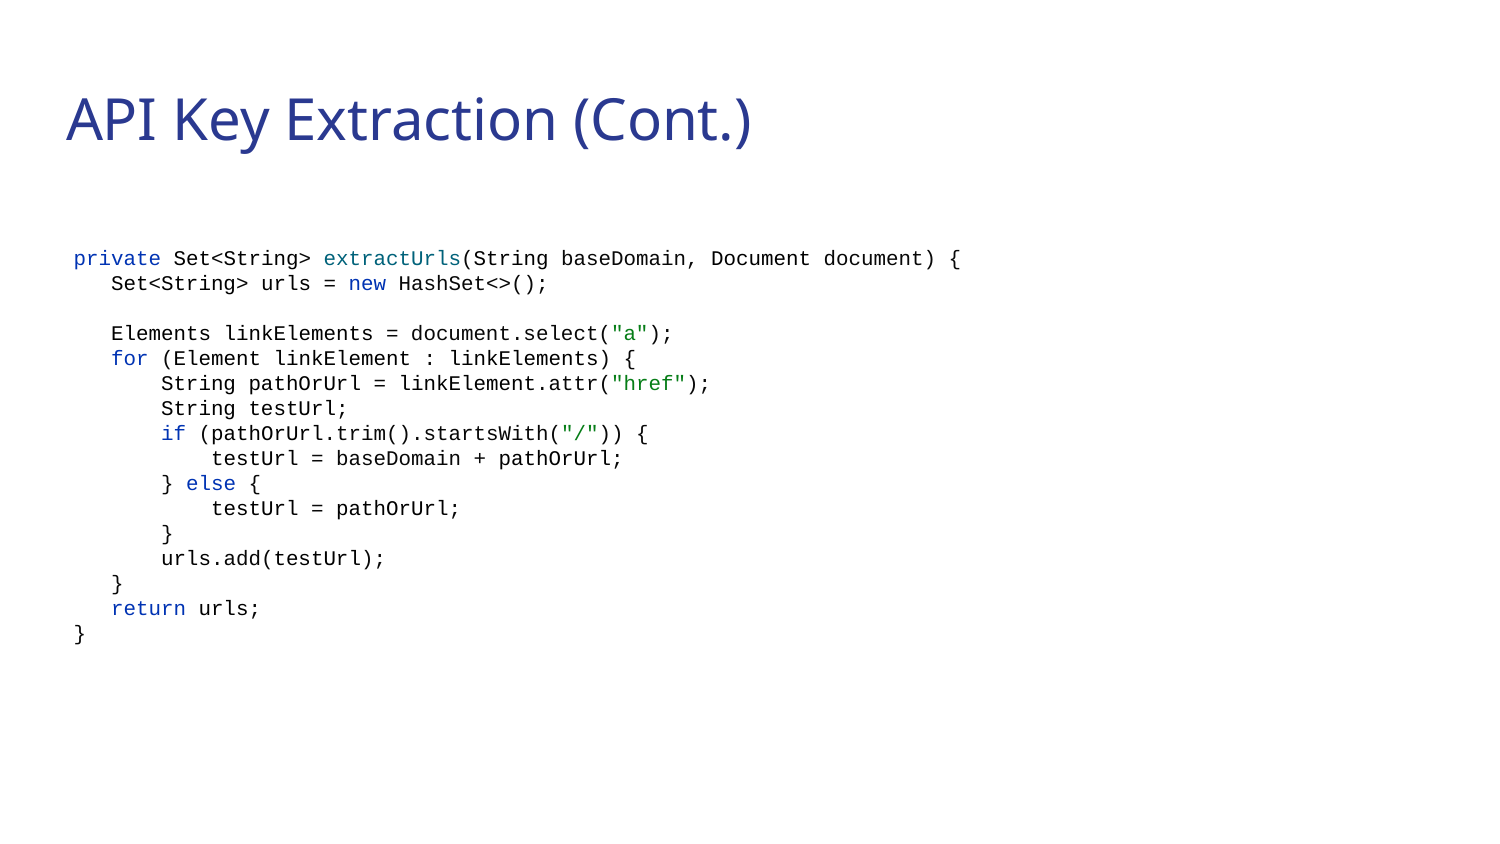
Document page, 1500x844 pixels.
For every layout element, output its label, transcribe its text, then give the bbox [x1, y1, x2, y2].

title API Key Extraction (Cont.) [51, 67, 1449, 167]
text_box private Set<String> extractUrls(String baseDomain, Document document) { Set<String> urls = new HashSet<>(); Elements linkElements = document.select("a"); for (Element linkElement : linkElements) { String pathOrUrl = linkElement.attr("href"); String testUrl; if (pathOrUrl.trim().startsWith("/")) { testUrl = baseDomain + pathOrUrl; } else { testUrl = pathOrUrl; } urls.add(testUrl); } return urls; } [58, 229, 1457, 660]
